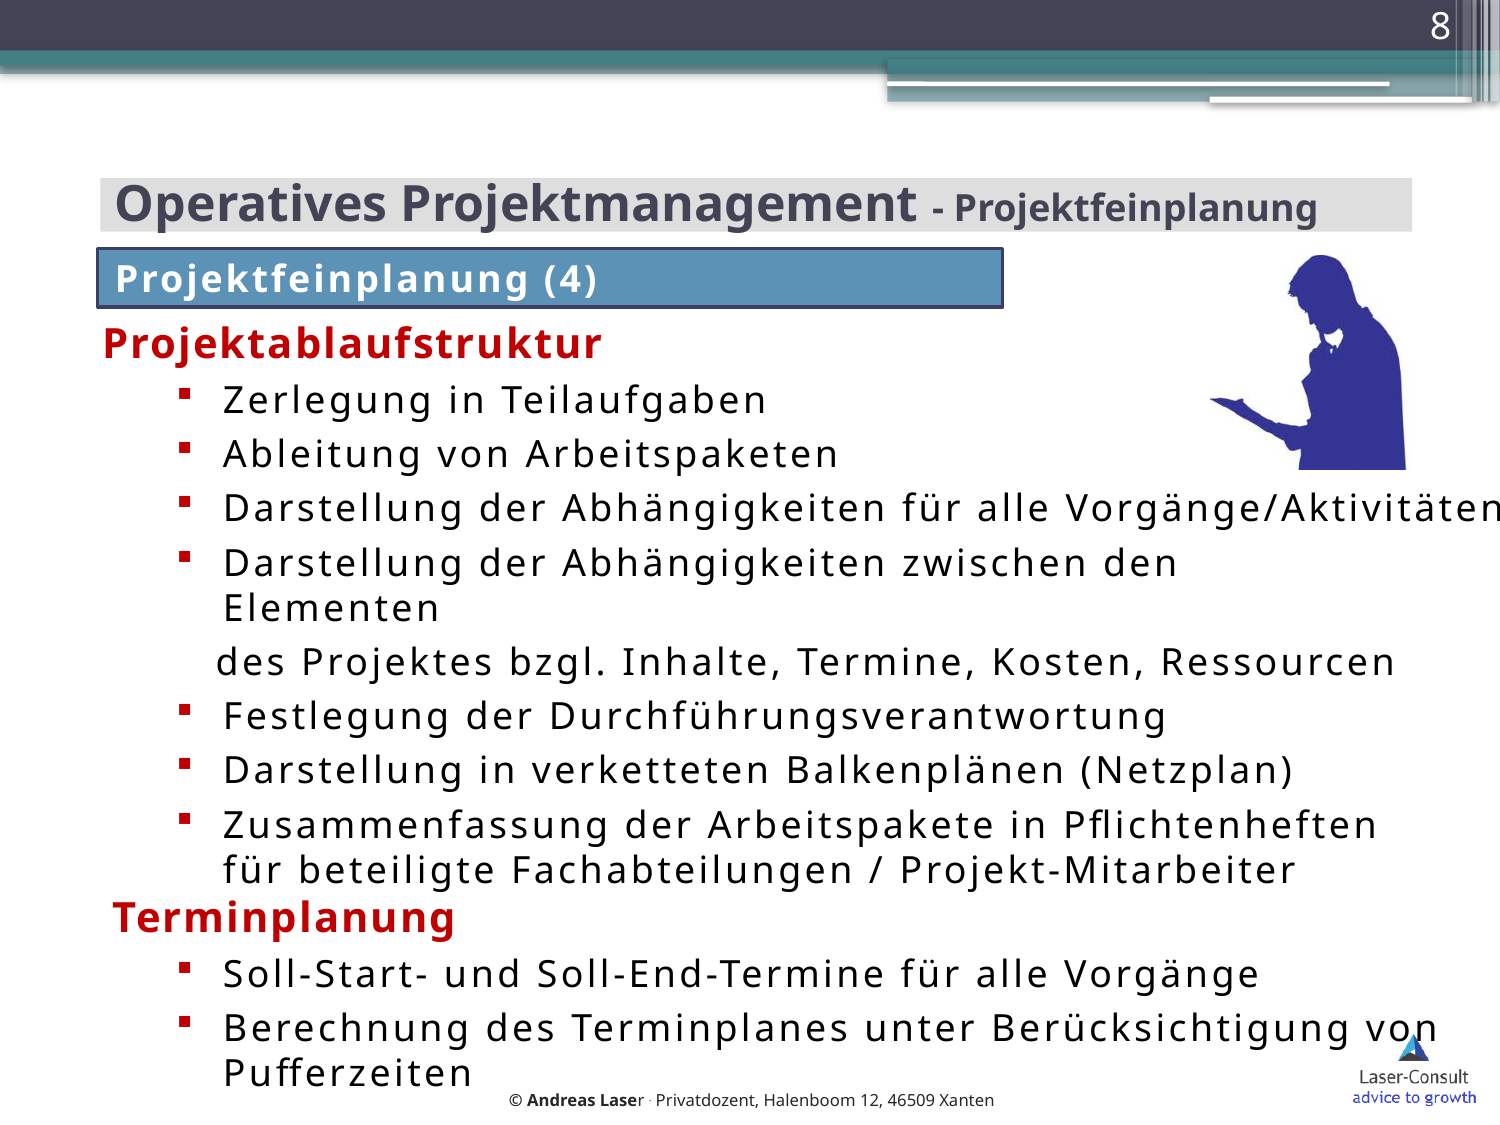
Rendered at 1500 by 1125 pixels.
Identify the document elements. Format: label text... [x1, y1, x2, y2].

slide_number 8 [1341, 0, 1466, 61]
picture [1210, 255, 1412, 470]
text_box Projektfeinplanung (4) [96, 247, 1004, 309]
picture [1337, 1095, 1491, 1117]
text_box Projektablaufstruktur Zerlegung in Teilaufgaben Ableitung von Arbeitspaketen Darstellung der Abhängigkeiten für alle Vorgänge/Aktivitäten Darstellung der Abhängigkeiten zwischen den Elementen des Projektes bzgl. Inhalte, Termine, Kosten, Ressourcen Festlegung der Durchführungsverantwortung Darstellung in verketteten Balkenplänen (Netzplan) Zusammenfassung der Arbeitspakete in Pflichtenheften für beteiligte Fachabteilungen / Projekt-Mitarbeiter Terminplanung Soll-Start- und Soll-End-Termine für alle Vorgänge Berechnung des Terminplanes unter Berücksichtigung von Pufferzeiten [100, 316, 1500, 1095]
title Operatives Projektmanagement - Projektfeinplanung [100, 113, 1427, 289]
